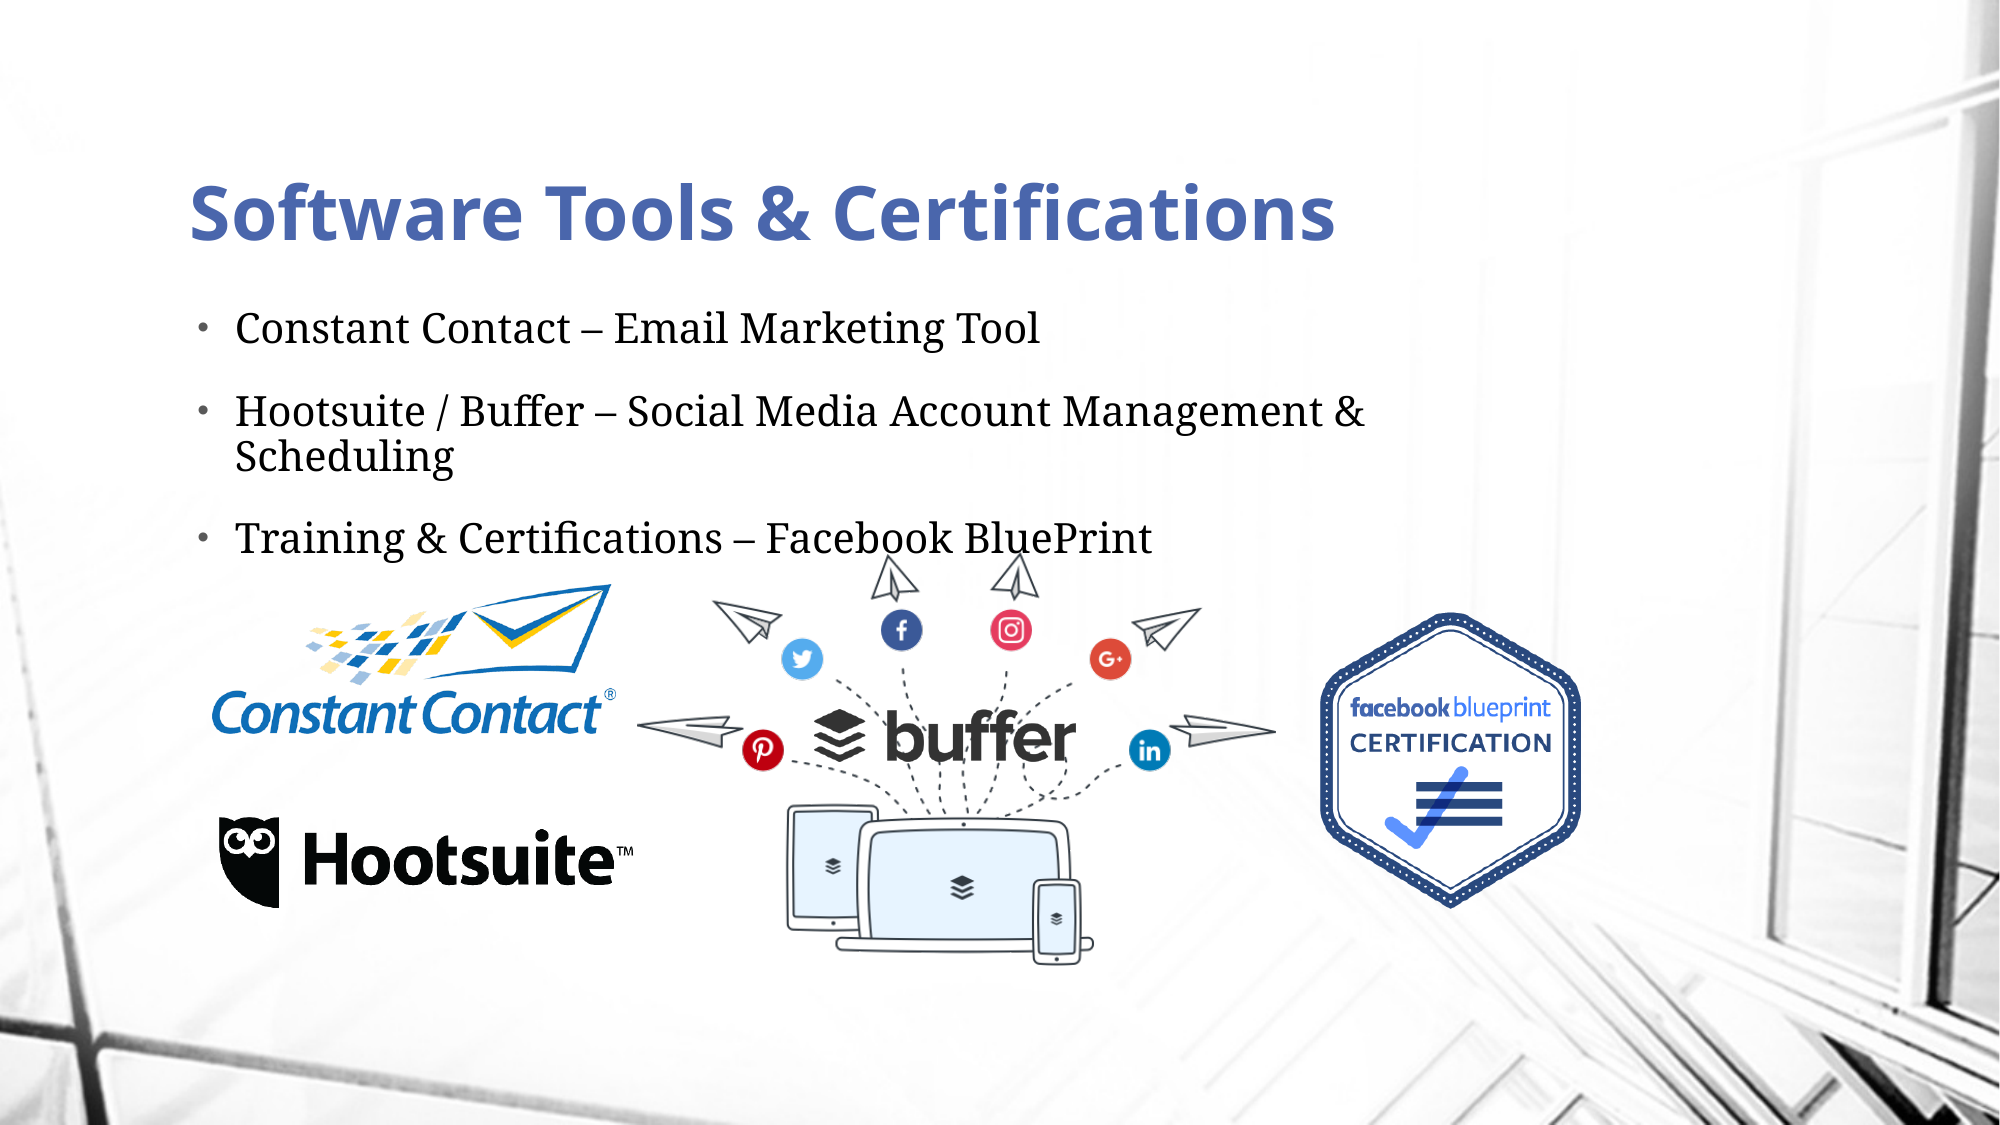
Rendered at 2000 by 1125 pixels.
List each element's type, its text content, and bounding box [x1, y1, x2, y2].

picture [0, 0, 2000, 1125]
list Constant Contact – Email Marketing Tool Hootsuite / Buffer – Social Media Account Management & Scheduling Training & Certifications – Facebook BluePrint [174, 299, 1600, 550]
title Software Tools & Certifications [174, 149, 1600, 263]
